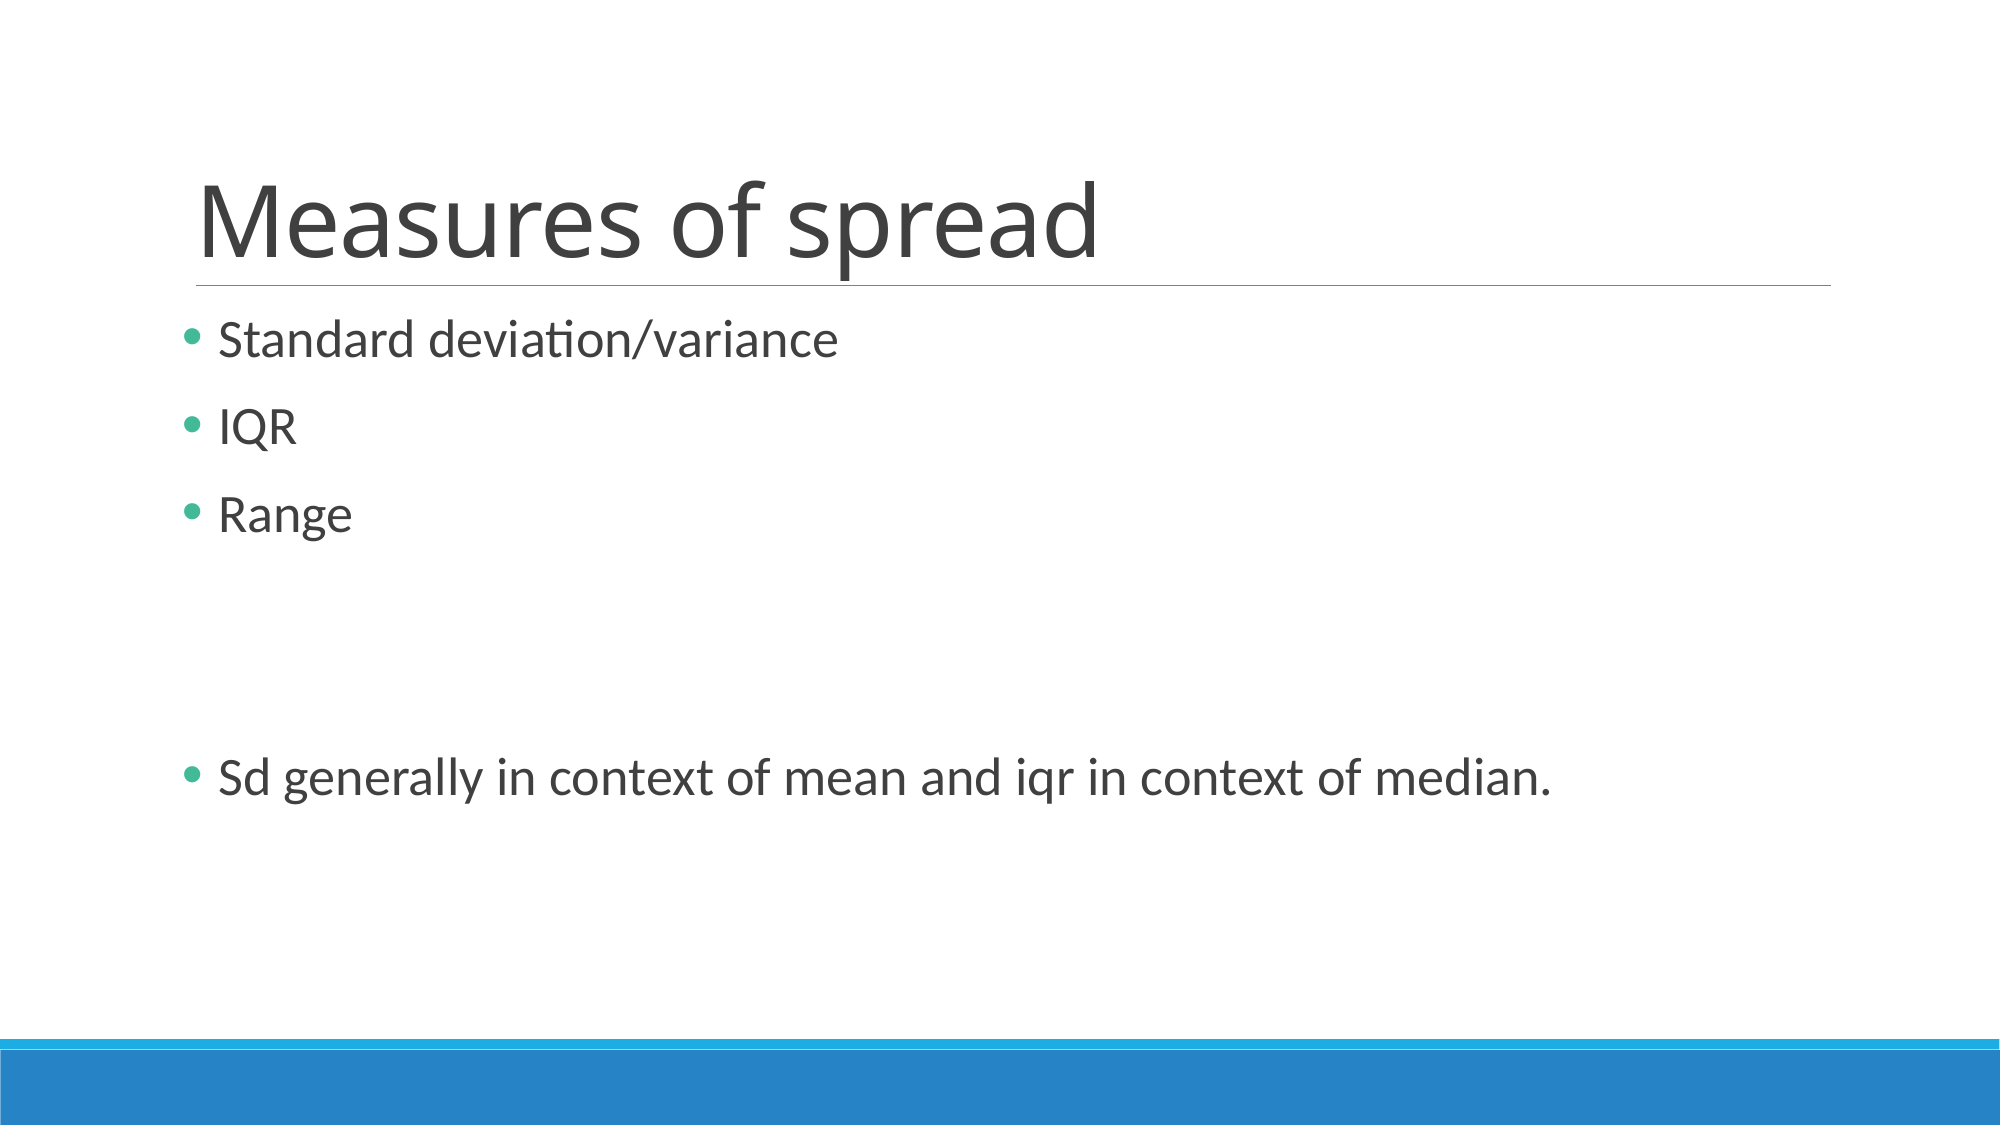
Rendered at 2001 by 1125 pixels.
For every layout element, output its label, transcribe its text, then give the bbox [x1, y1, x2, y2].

title Measures of spread [180, 47, 1830, 285]
list Standard deviation/variance IQR Range Sd generally in context of mean and iqr in context of median. [180, 302, 1830, 963]
